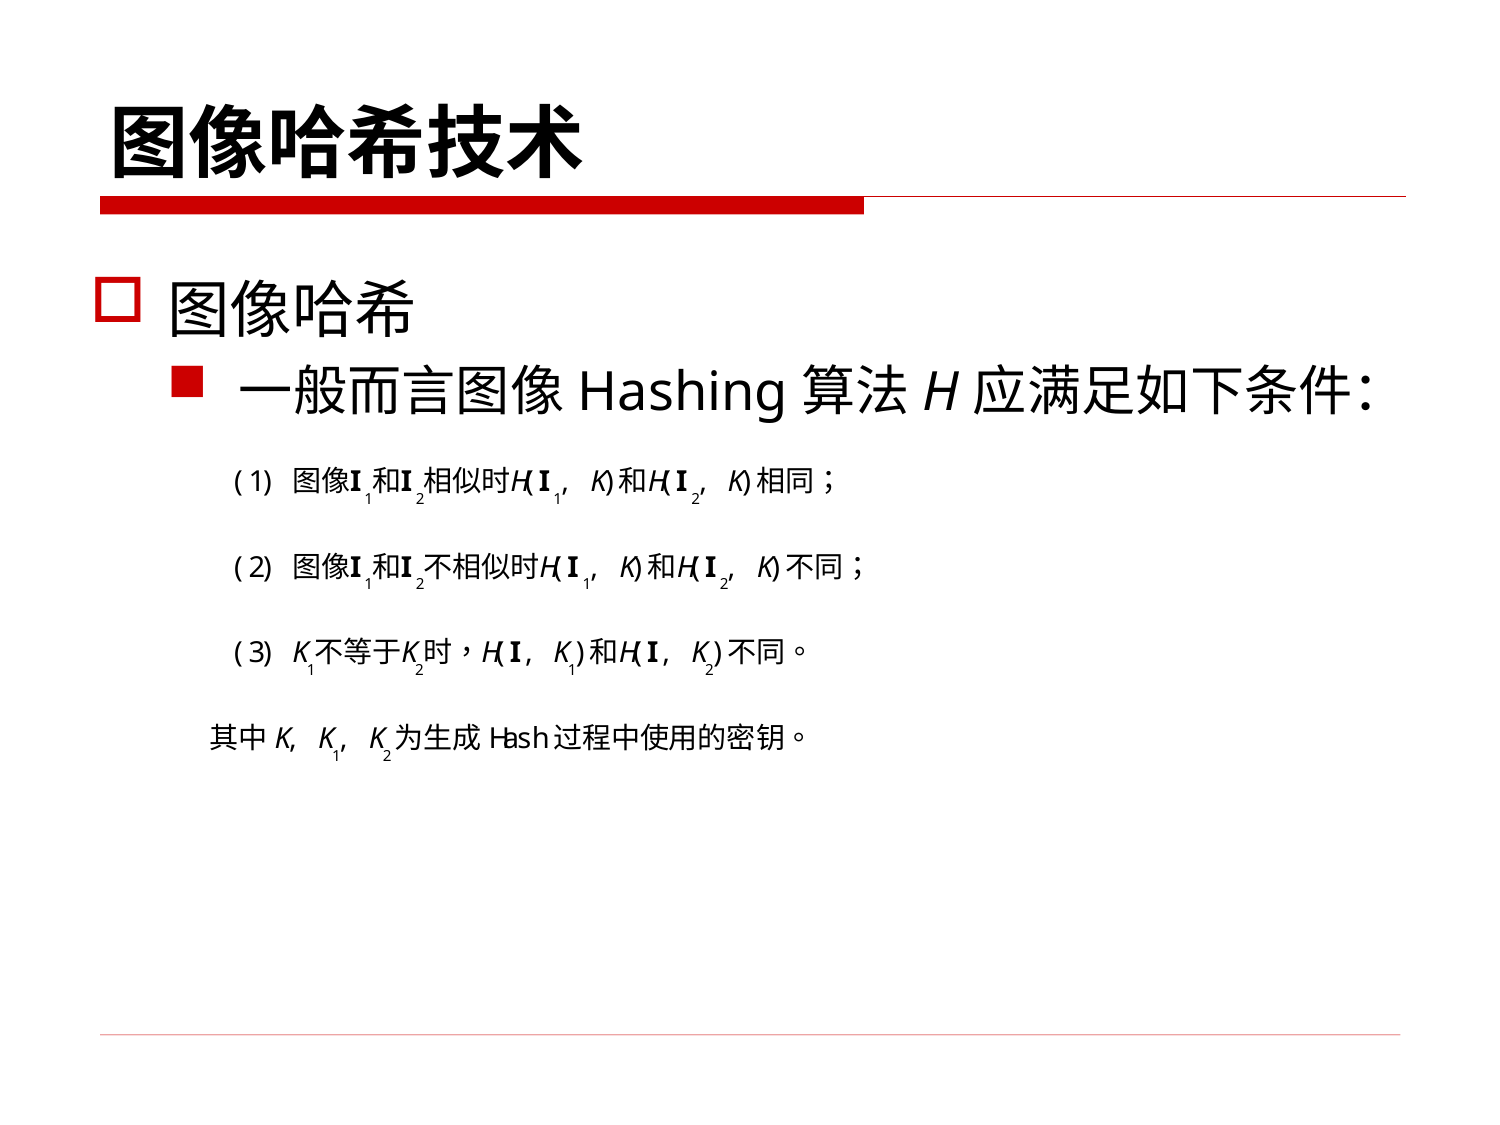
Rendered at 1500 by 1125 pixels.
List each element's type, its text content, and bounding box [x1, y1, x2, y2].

text_box 图像哈希技术 [94, 0, 1407, 195]
picture [208, 444, 1353, 788]
list 图像哈希 一般而言图像Hashing算法H应满足如下条件： [75, 262, 1459, 1005]
